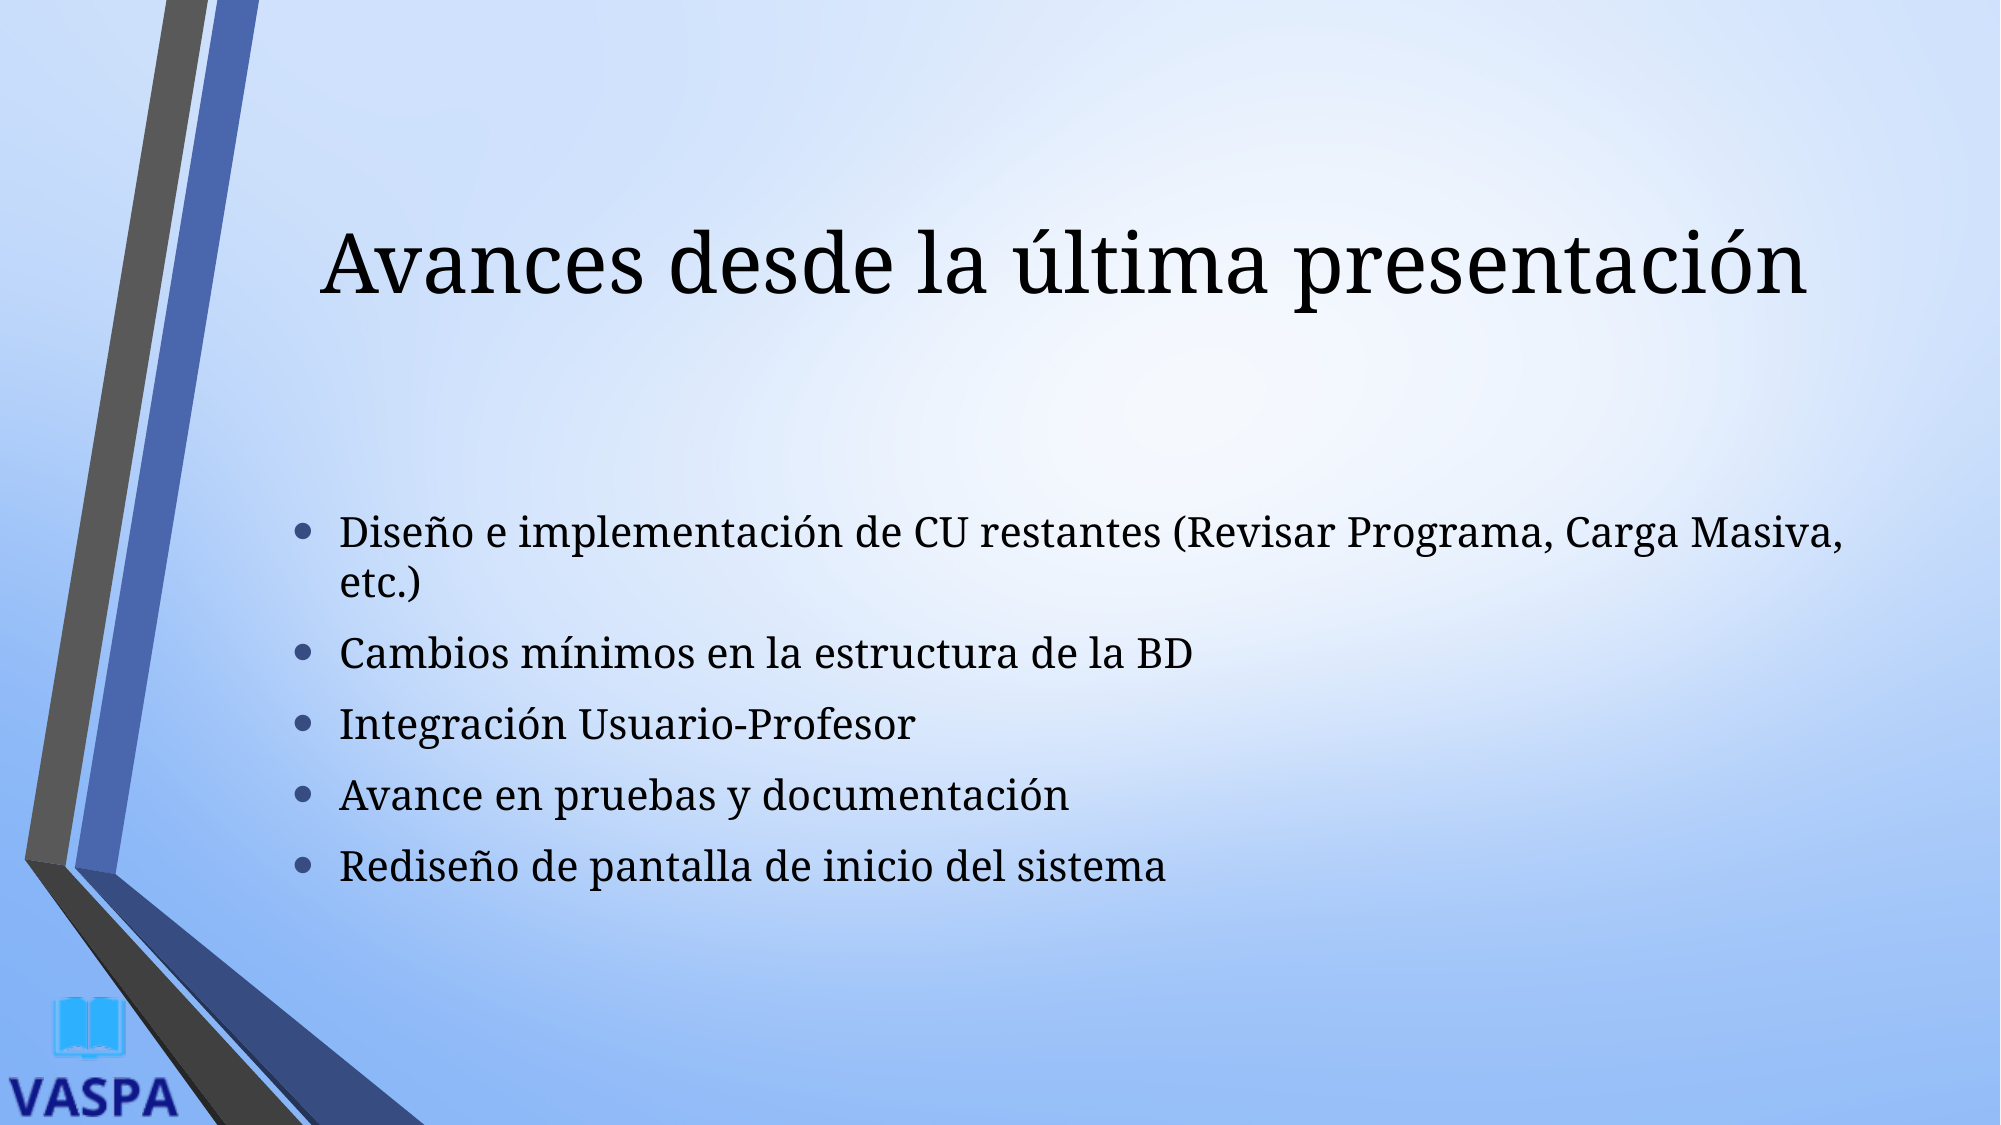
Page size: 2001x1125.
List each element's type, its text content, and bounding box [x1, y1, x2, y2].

list Diseño e implementación de CU restantes (Revisar Programa, Carga Masiva, etc.) Cambios mínimos en la estructura de la BD Integración Usuario-Profesor Avance en pruebas y documentación Rediseño de pantalla de inicio del sistema [277, 469, 1921, 1009]
title Avances desde la última presentación [243, 116, 1887, 405]
picture [0, 962, 188, 1125]
